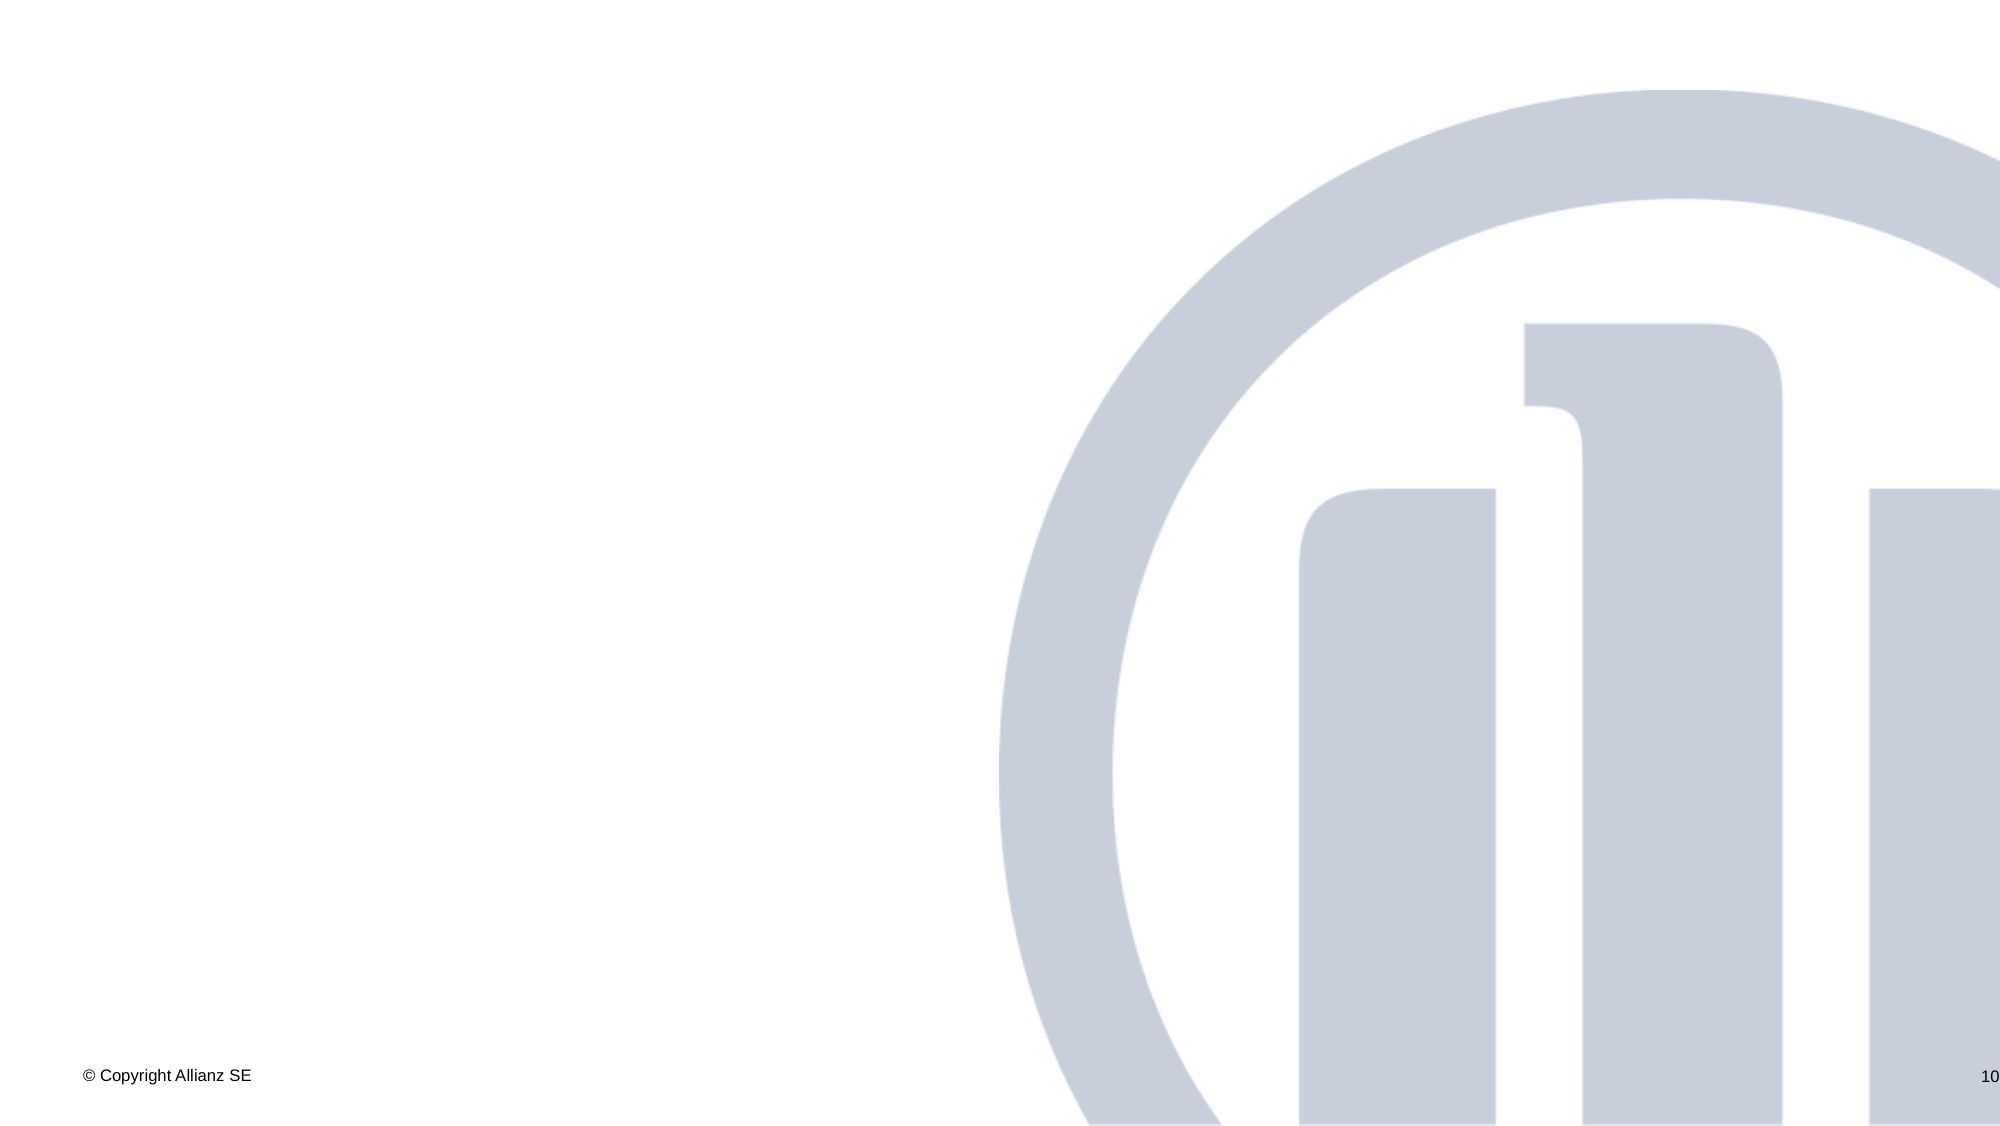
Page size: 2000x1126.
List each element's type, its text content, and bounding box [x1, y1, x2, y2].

list BACK-UP [83, 84, 1333, 501]
slide_number 10 [1915, 1065, 2000, 1126]
